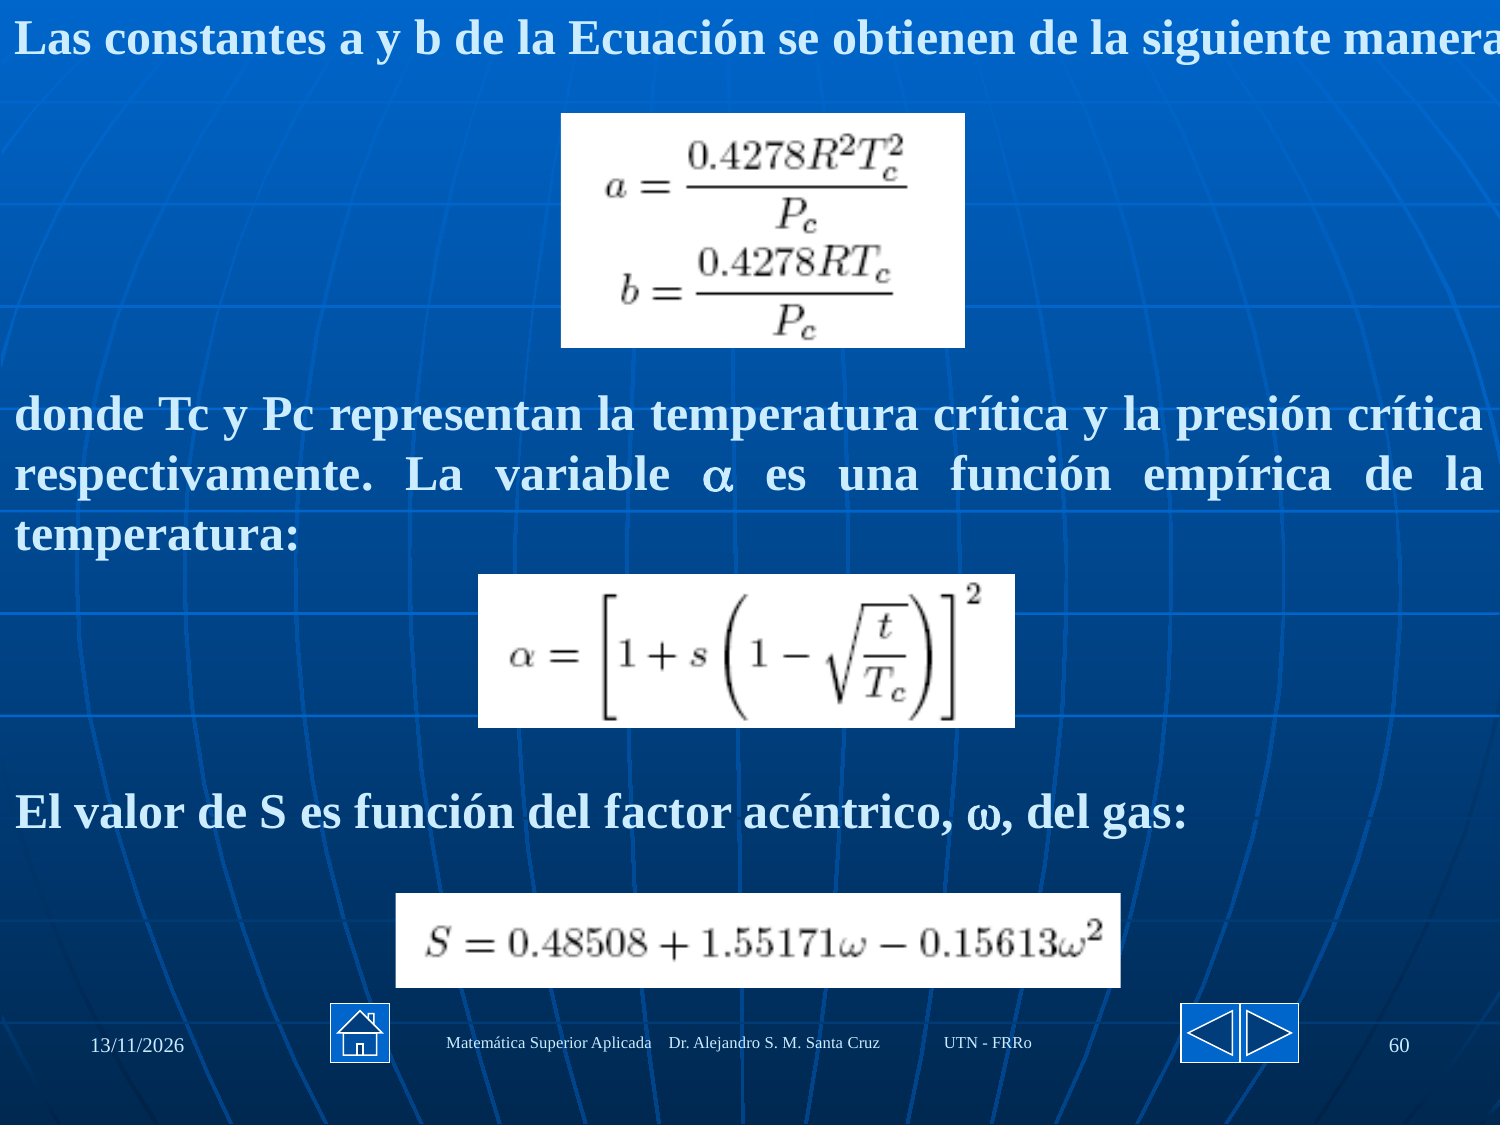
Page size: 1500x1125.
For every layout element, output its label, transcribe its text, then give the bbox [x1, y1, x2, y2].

text_box [1180, 1003, 1240, 1063]
text_box [1240, 1003, 1299, 1063]
picture [560, 113, 966, 348]
text_box [330, 1003, 390, 1063]
slide_number 60 [1074, 1024, 1425, 1100]
picture [395, 892, 1122, 988]
text_box Las constantes a y b de la Ecuación se obtienen de la siguiente manera: [0, 0, 1500, 72]
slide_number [75, 1024, 425, 1100]
text_box donde Tc y Pc representan la temperatura crítica y la presión crítica respectivamente. La variable  es una función empírica de la temperatura: [0, 373, 1500, 569]
footer Matemática Superior Aplicada Dr. Alejandro S. M. Santa Cruz UTN - FRRo [430, 1024, 1069, 1100]
text_box El valor de S es función del factor acéntrico, , del gas: [0, 771, 1217, 847]
picture [478, 573, 1015, 729]
